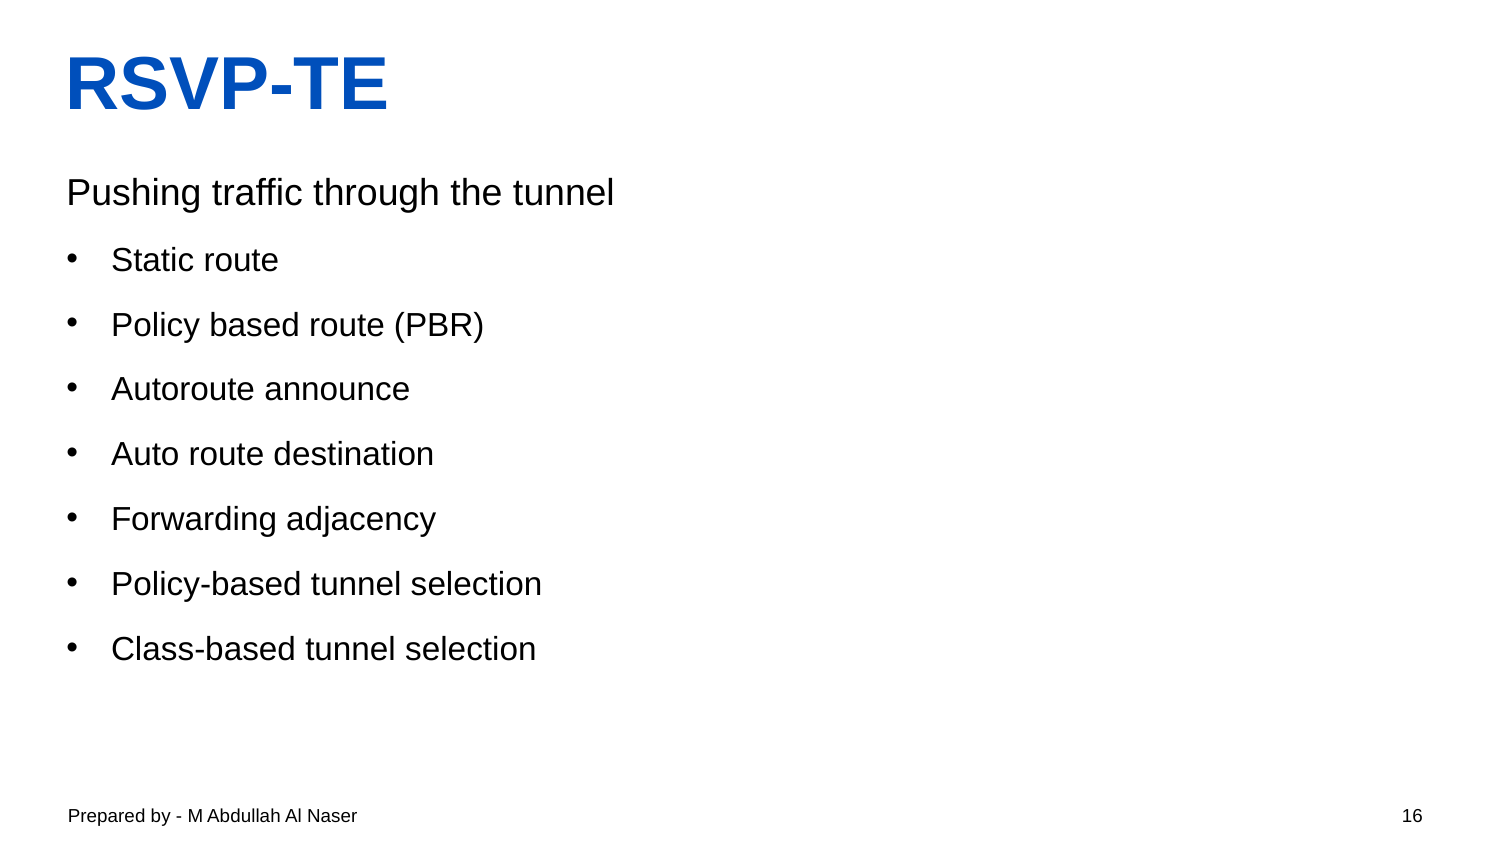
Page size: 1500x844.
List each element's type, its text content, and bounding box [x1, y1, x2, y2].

title RSVP-TE [64, 9, 1436, 151]
list Pushing traffic through the tunnel Static route Policy based route (PBR) Autoroute announce Auto route destination Forwarding adjacency Policy-based tunnel selection Class-based tunnel selection [66, 167, 1437, 788]
